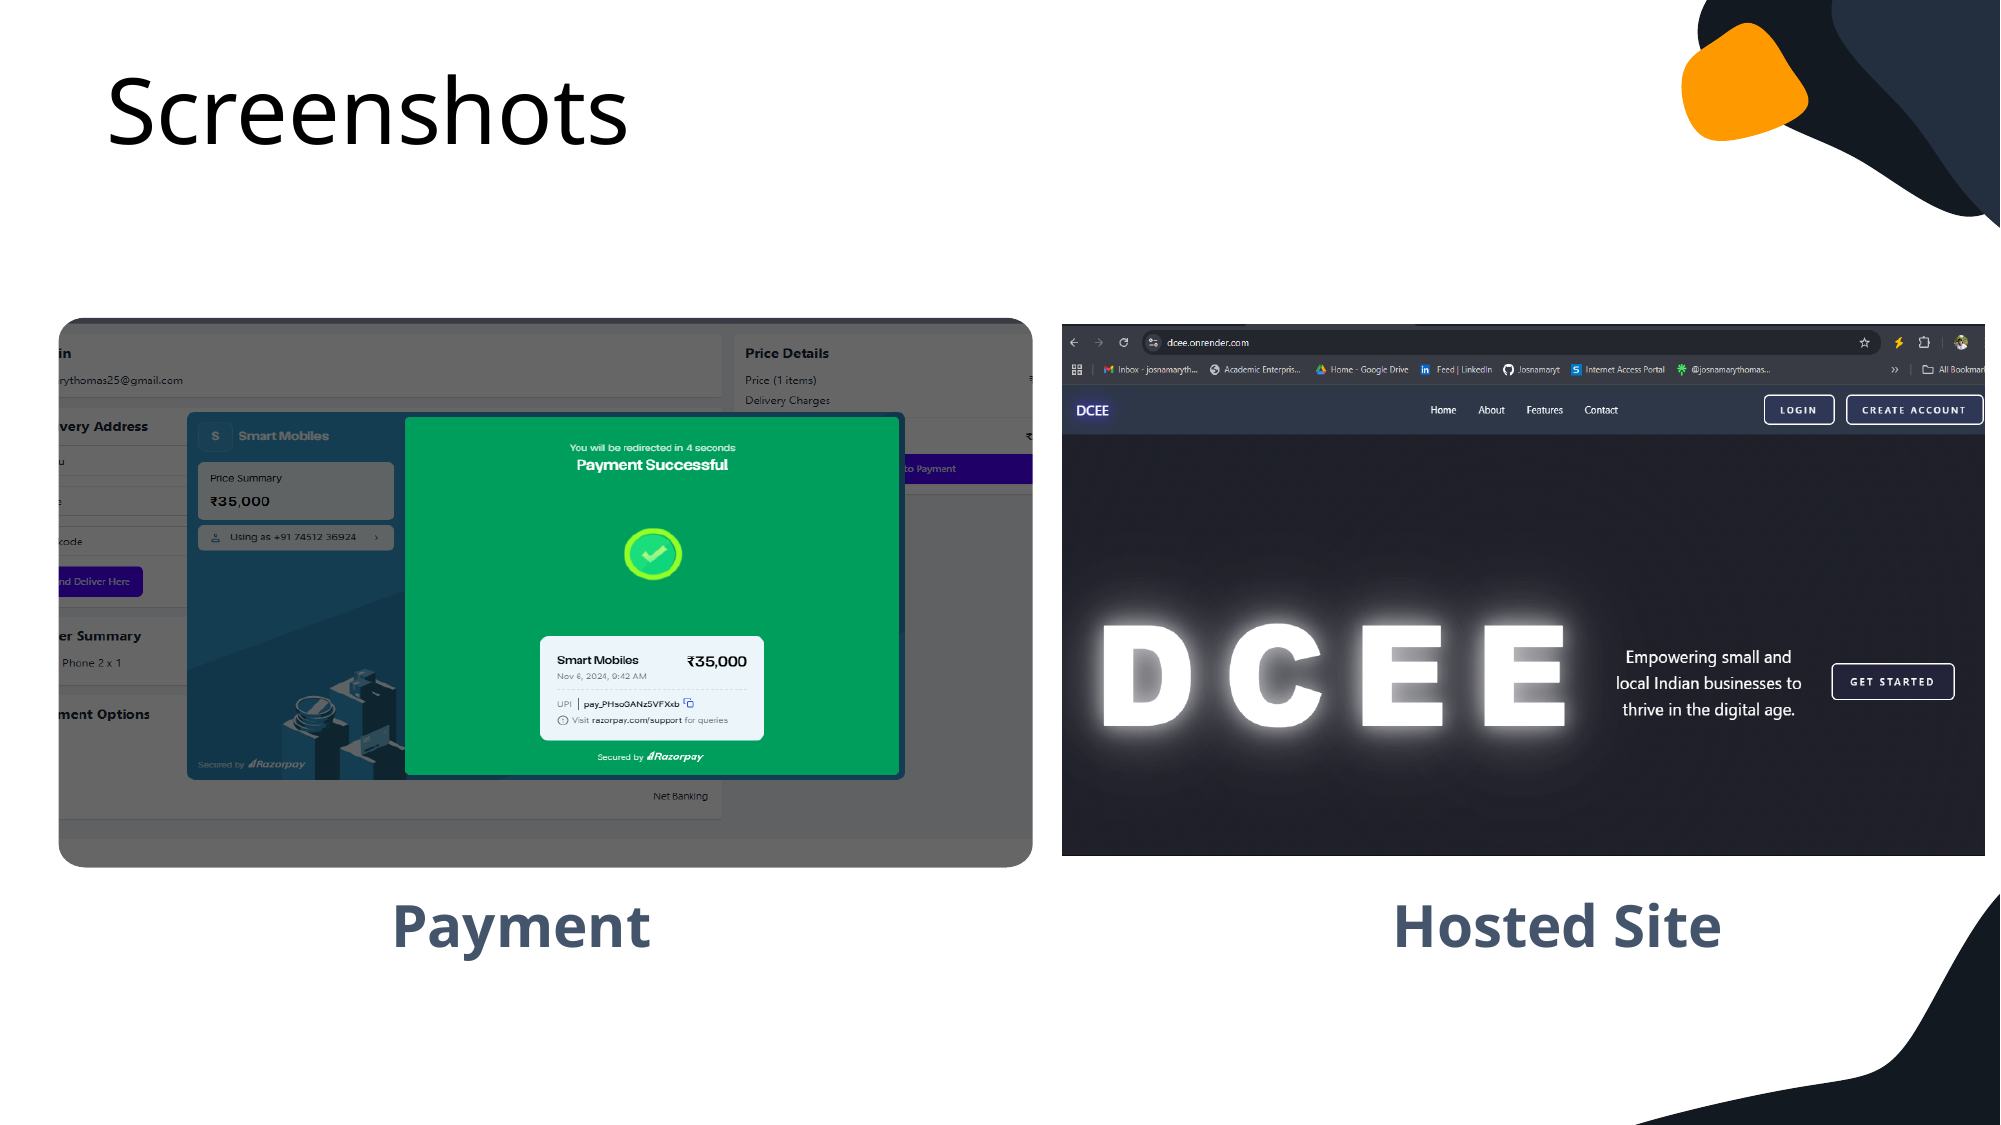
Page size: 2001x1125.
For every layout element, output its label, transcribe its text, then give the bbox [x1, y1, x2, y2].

text_box [1681, 34, 1724, 141]
picture [58, 317, 1033, 868]
text_box Payment [376, 868, 984, 966]
text_box Hosted Site [1377, 860, 1985, 966]
text_box Screenshots [91, 45, 646, 170]
picture [1062, 324, 1985, 856]
text_box [1631, 892, 2000, 1125]
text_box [1724, 0, 2000, 307]
